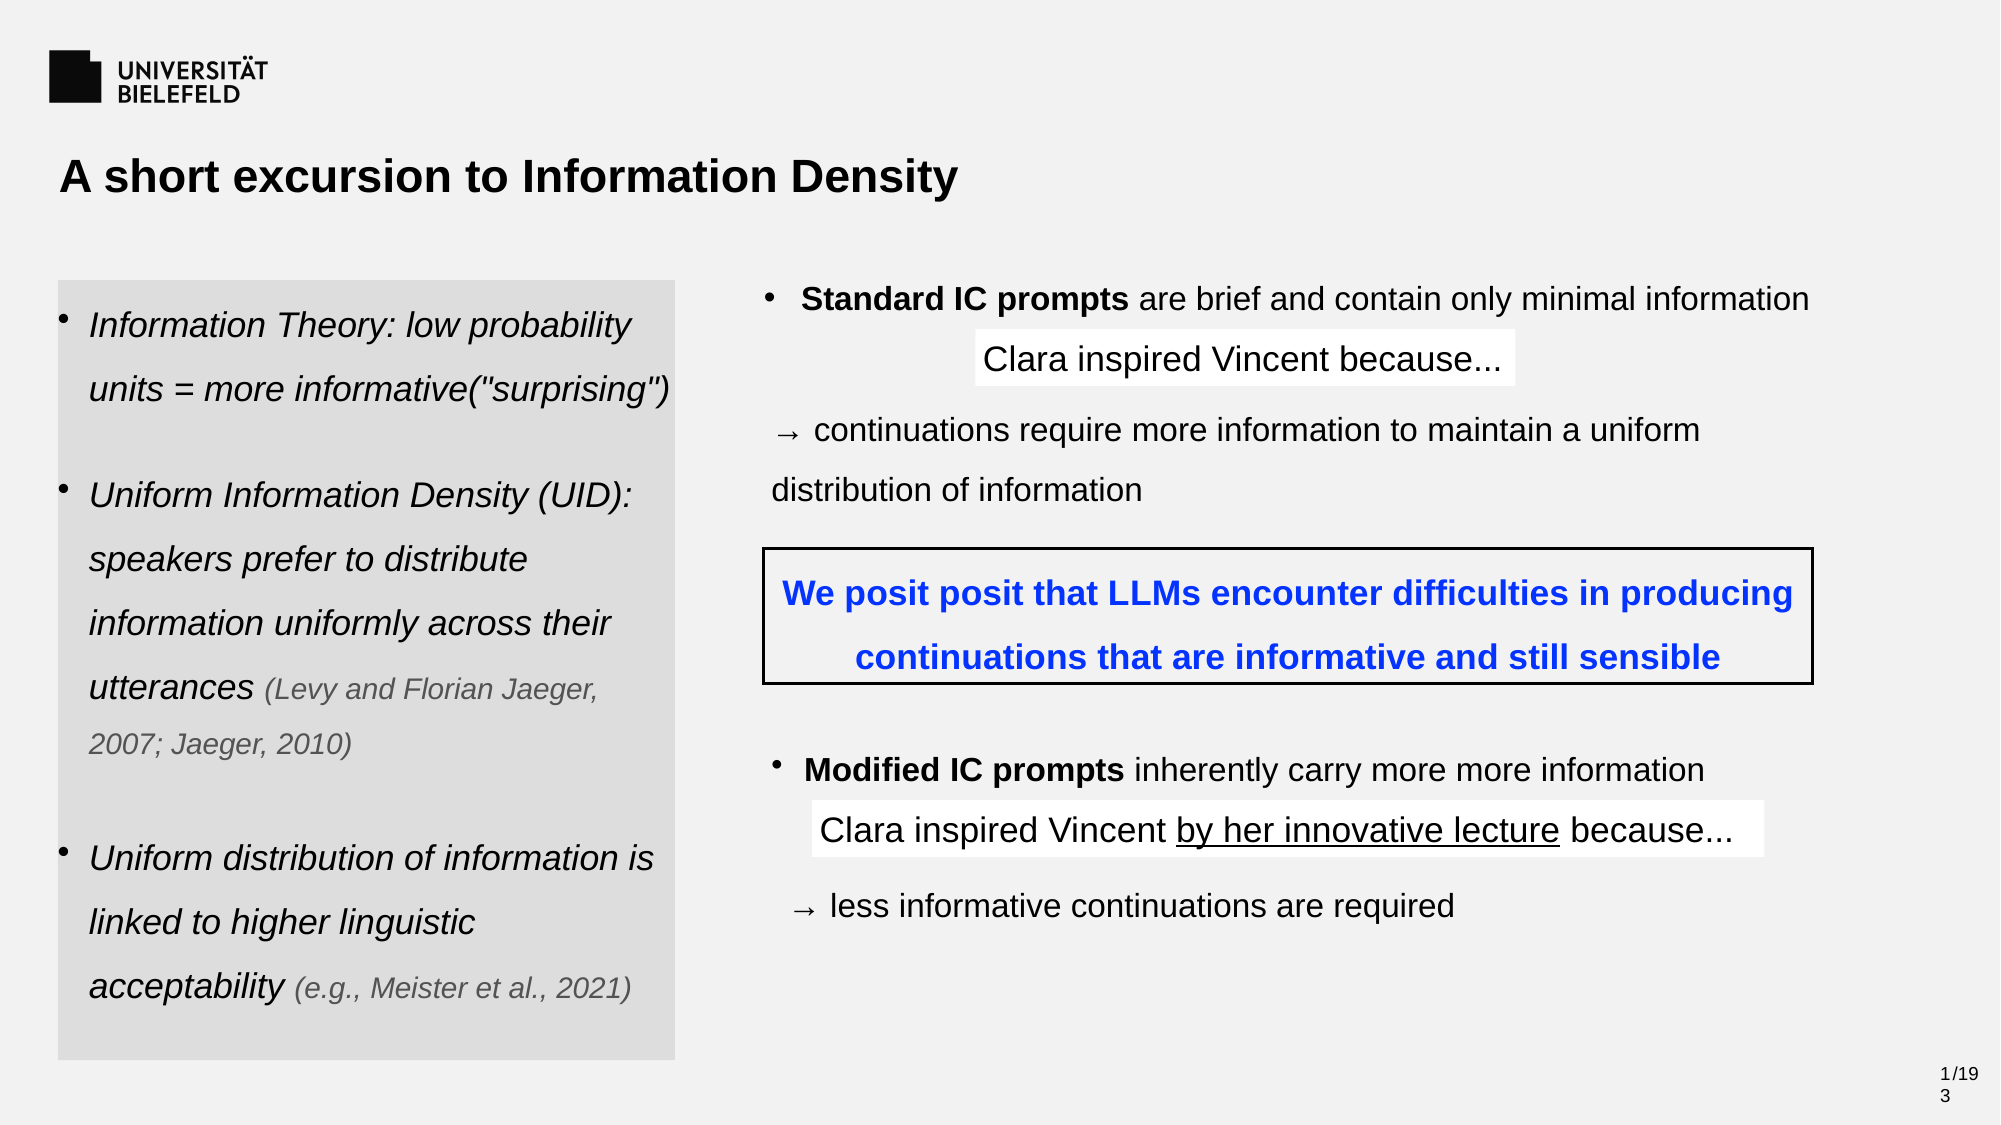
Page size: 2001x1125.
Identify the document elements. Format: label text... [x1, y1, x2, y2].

text_box A short excursion to Information Density [59, 134, 1617, 203]
text_box → less informative continuations are required [780, 856, 1943, 932]
text_box We posit posit that LLMs encounter difficulties in producing continuations that are informative and still sensible [763, 548, 1813, 684]
slide_number 13 [1929, 1060, 1952, 1085]
text_box /19 [1952, 1061, 1979, 1085]
text_box Clara inspired Vincent because... [975, 328, 1516, 380]
text_box Modified IC prompts inherently carry more more information [763, 721, 1874, 796]
picture [49, 50, 268, 103]
list Information Theory: low probability units = more informative("surprising") Uniform Information Density (UID): speakers prefer to distribute information uniformly across their utterances (Levy and Florian Jaeger, 2007; Jaeger, 2010) Uniform distribution of information is linked to higher linguistic acceptability (e.g., Meister et al., 2021) [57, 279, 676, 1061]
text_box Clara inspired Vincent by her innovative lecture because... [812, 799, 1765, 856]
text_box → continuations require more information to maintain a uniform distribution of information [763, 380, 1874, 515]
text_box Standard IC prompts are brief and contain only minimal information [763, 257, 1874, 305]
